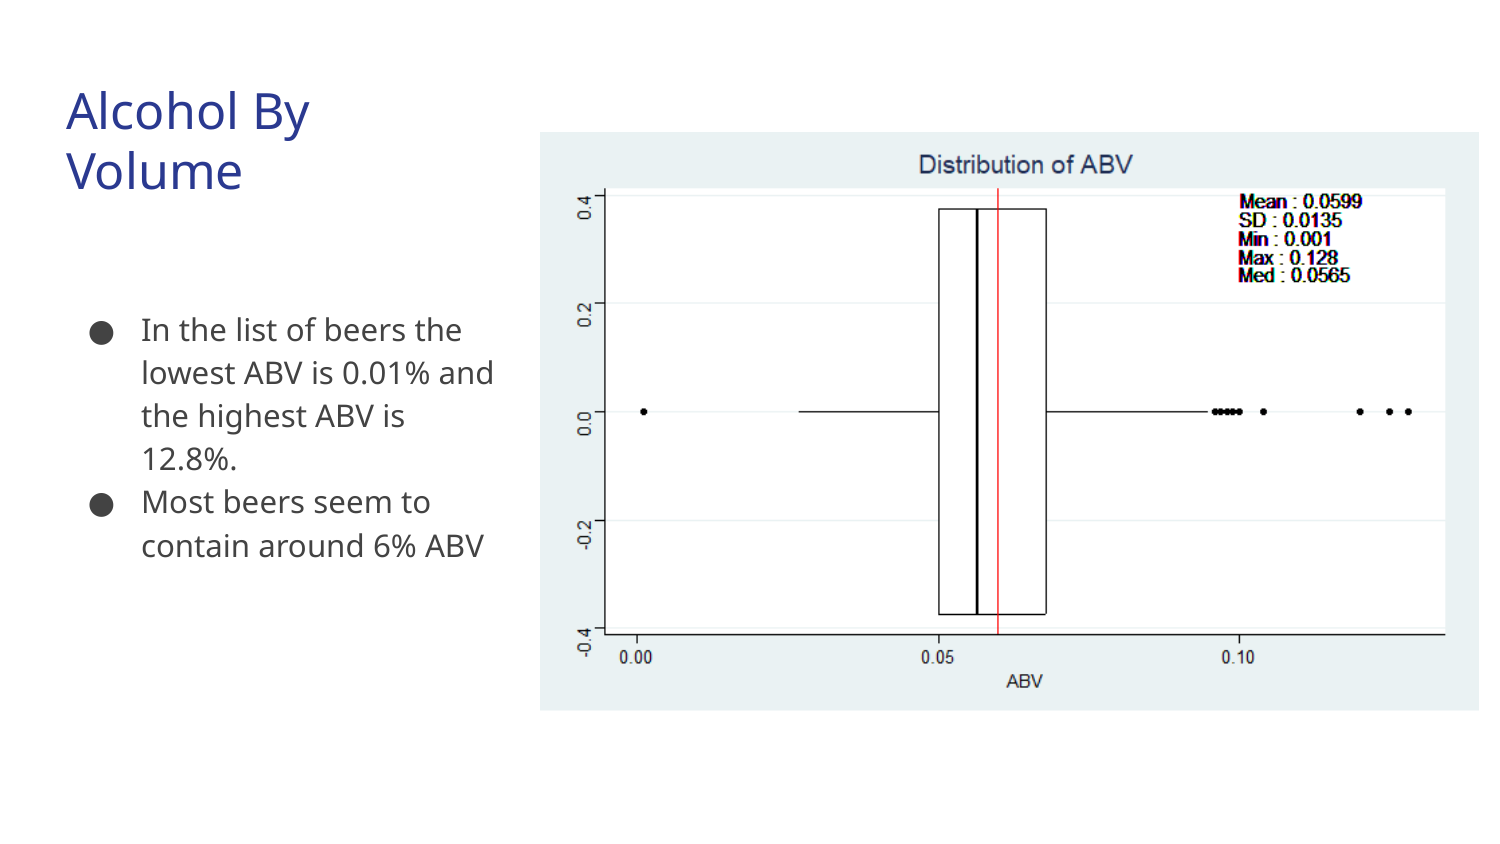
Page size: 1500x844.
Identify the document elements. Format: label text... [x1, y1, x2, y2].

list In the list of beers the lowest ABV is 0.01% and the highest ABV is 12.8%. Most beers seem to contain around 6% ABV [51, 289, 512, 554]
title Alcohol By Volume [51, 91, 512, 216]
picture [539, 132, 1479, 712]
